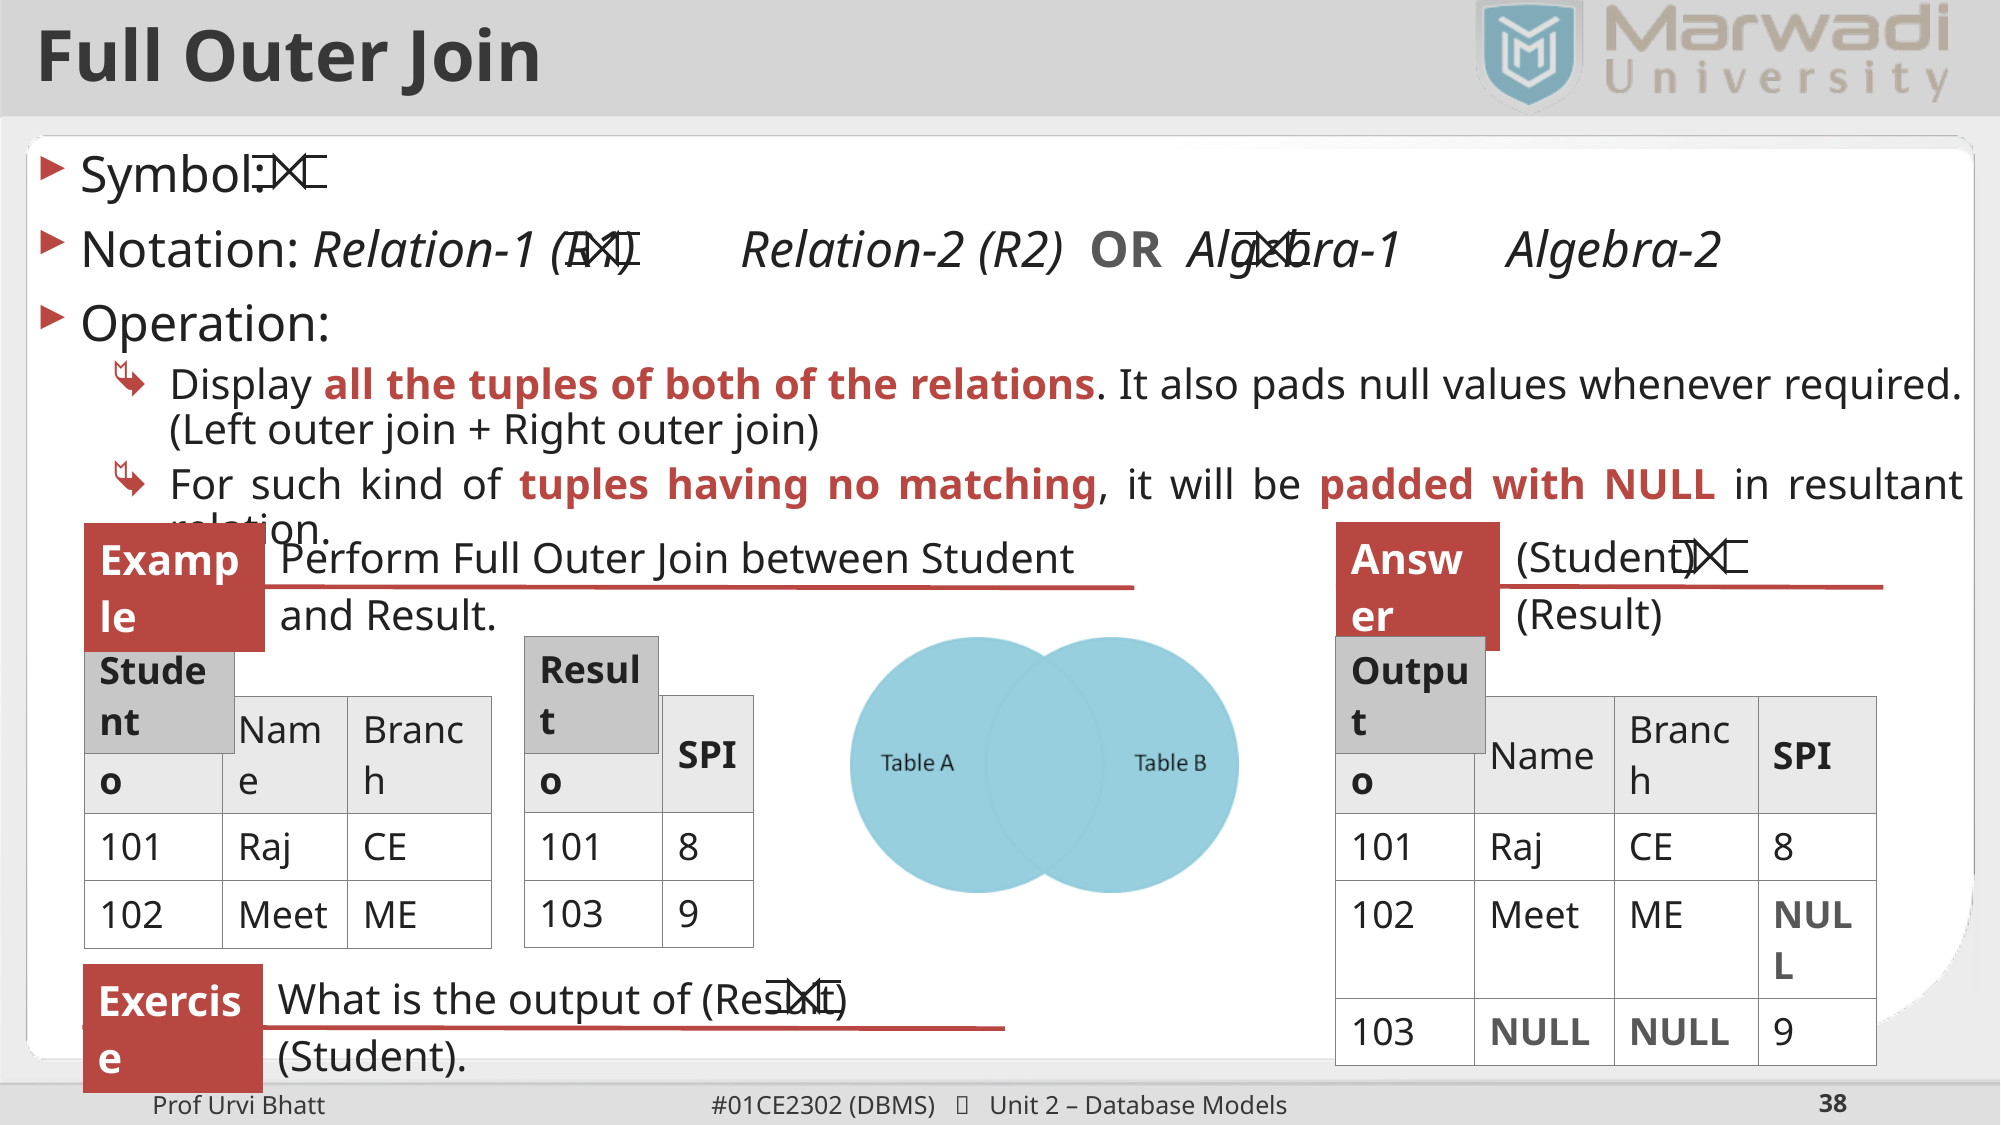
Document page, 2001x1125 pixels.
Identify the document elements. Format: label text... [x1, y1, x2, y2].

table_header Name [1475, 697, 1614, 813]
table_header Answer [1336, 588, 1500, 651]
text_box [564, 233, 640, 264]
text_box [1235, 233, 1311, 264]
table_header Result [525, 637, 658, 753]
table_cell Raj [223, 814, 347, 880]
table_header Example [84, 523, 265, 586]
table_cell 9 [663, 881, 753, 947]
table_header Output [1336, 637, 1485, 753]
table_cell 103 [525, 881, 662, 947]
table_cell CE [1615, 814, 1758, 880]
table_cell ME [348, 881, 491, 948]
table_cell Raj [1475, 814, 1614, 880]
table_header RollNo [1336, 754, 1474, 813]
table_cell NULL [1759, 881, 1876, 998]
table_cell 101 [85, 814, 222, 880]
table_cell 103 [1336, 999, 1474, 1065]
table_header SPI [1759, 697, 1876, 813]
table_cell 8 [663, 813, 753, 880]
table_cell CE [348, 814, 491, 880]
table_header Exercise [83, 964, 263, 1027]
picture [0, 117, 2000, 1086]
table_cell Meet [1475, 881, 1614, 998]
table_cell 101 [525, 813, 662, 880]
table_header Student [85, 652, 234, 753]
picture [850, 637, 1240, 893]
table_header Branch [1615, 697, 1758, 813]
table_cell Meet [223, 881, 347, 948]
table_header Answer [1336, 522, 1500, 585]
table_header RollNo [85, 754, 222, 813]
table_header What is the output of (Result) (Student). [263, 962, 1031, 1091]
table_cell 101 [1336, 814, 1474, 880]
table_header Name [223, 697, 347, 813]
table_header (Student) (Result) [1502, 521, 1909, 650]
table_header SPI [663, 696, 753, 812]
table_cell NULL [1475, 999, 1614, 1065]
list Symbol: Notation: Relation-1 (R1) Relation-2 (R2) OR Algebra-1 Algebra-2 Operation: Display all the tuples of both of the relations. It also pads null values whenever required. (Left outer join + Right outer join) For such kind of tuples having no matching, it will be padded with NULL in resultant relation. [21, 141, 1979, 1059]
title Full Outer Join [0, 0, 2000, 117]
table_header Exercise [83, 1029, 263, 1093]
table_header Branch [348, 697, 491, 813]
table_header Example [84, 588, 265, 652]
table_cell NULL [1615, 999, 1758, 1065]
table_cell 9 [1759, 999, 1876, 1065]
table_cell 102 [1336, 881, 1474, 998]
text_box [251, 156, 327, 187]
table_header RollNo [525, 696, 662, 812]
table_cell ME [1615, 881, 1758, 998]
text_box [765, 981, 842, 1012]
table_cell 8 [1759, 814, 1876, 880]
table_cell 102 [85, 881, 222, 948]
table_header Perform Full Outer Join between Student and Result. [265, 521, 1164, 650]
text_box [1672, 541, 1748, 572]
